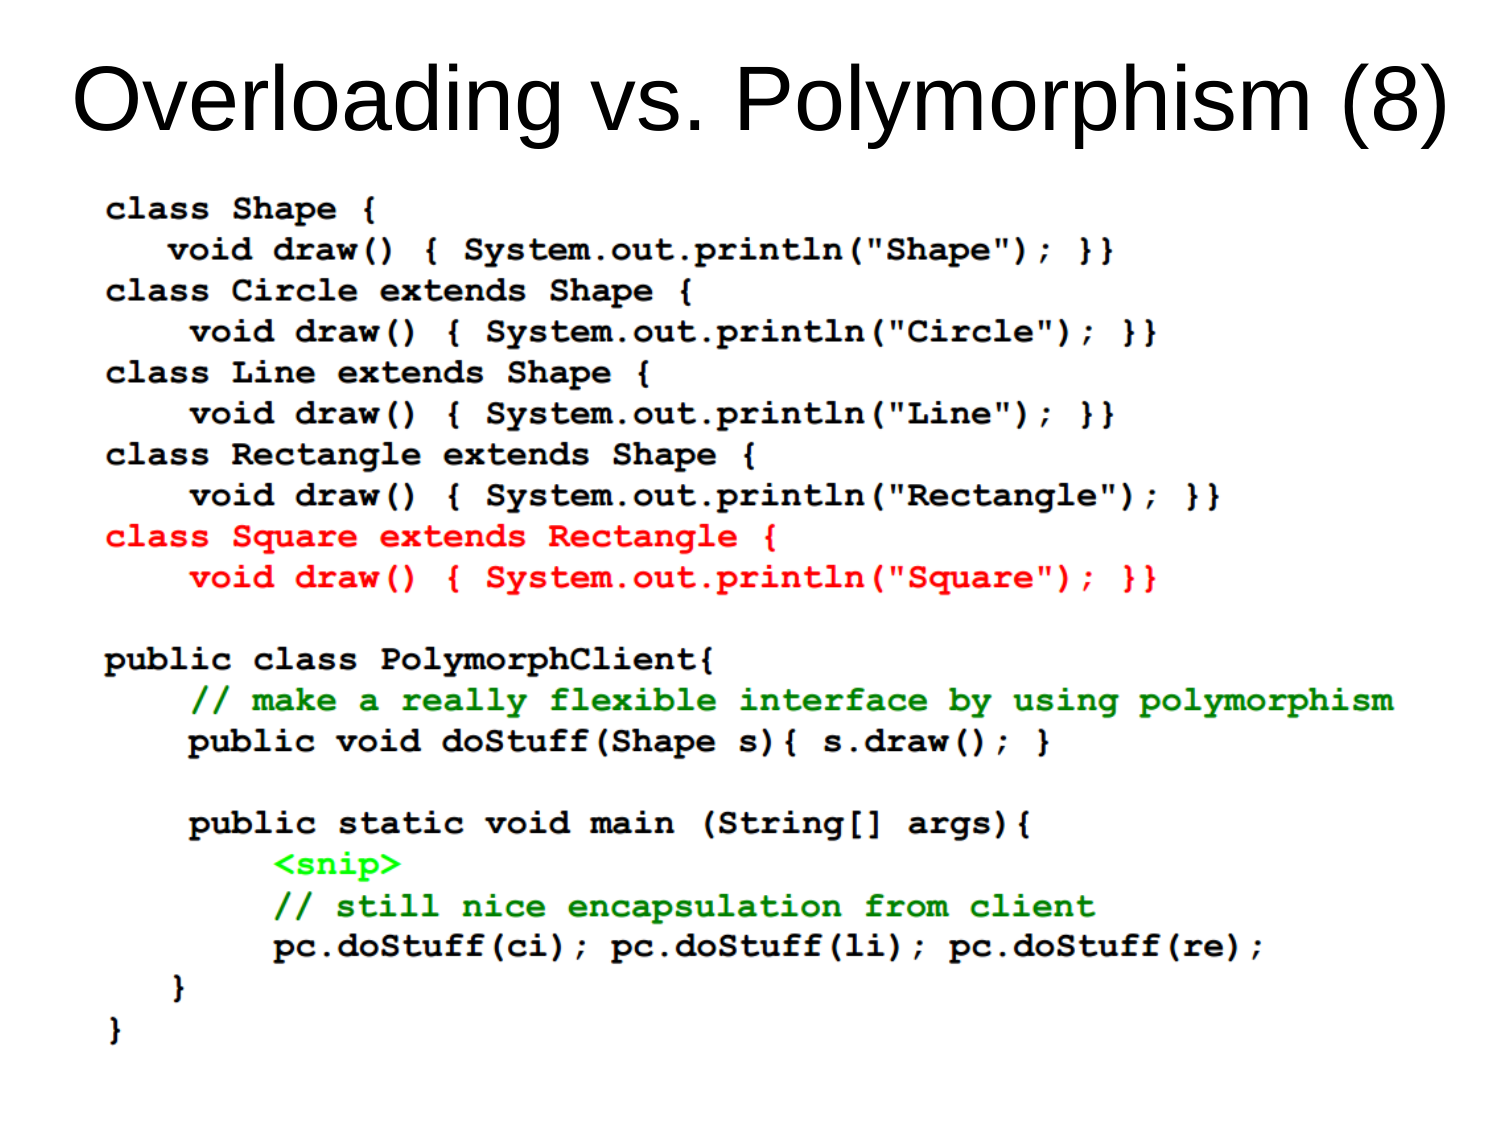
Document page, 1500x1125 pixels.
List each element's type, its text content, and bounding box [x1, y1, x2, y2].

picture [87, 191, 1413, 1046]
title Overloading vs. Polymorphism (8) [50, 0, 1475, 188]
